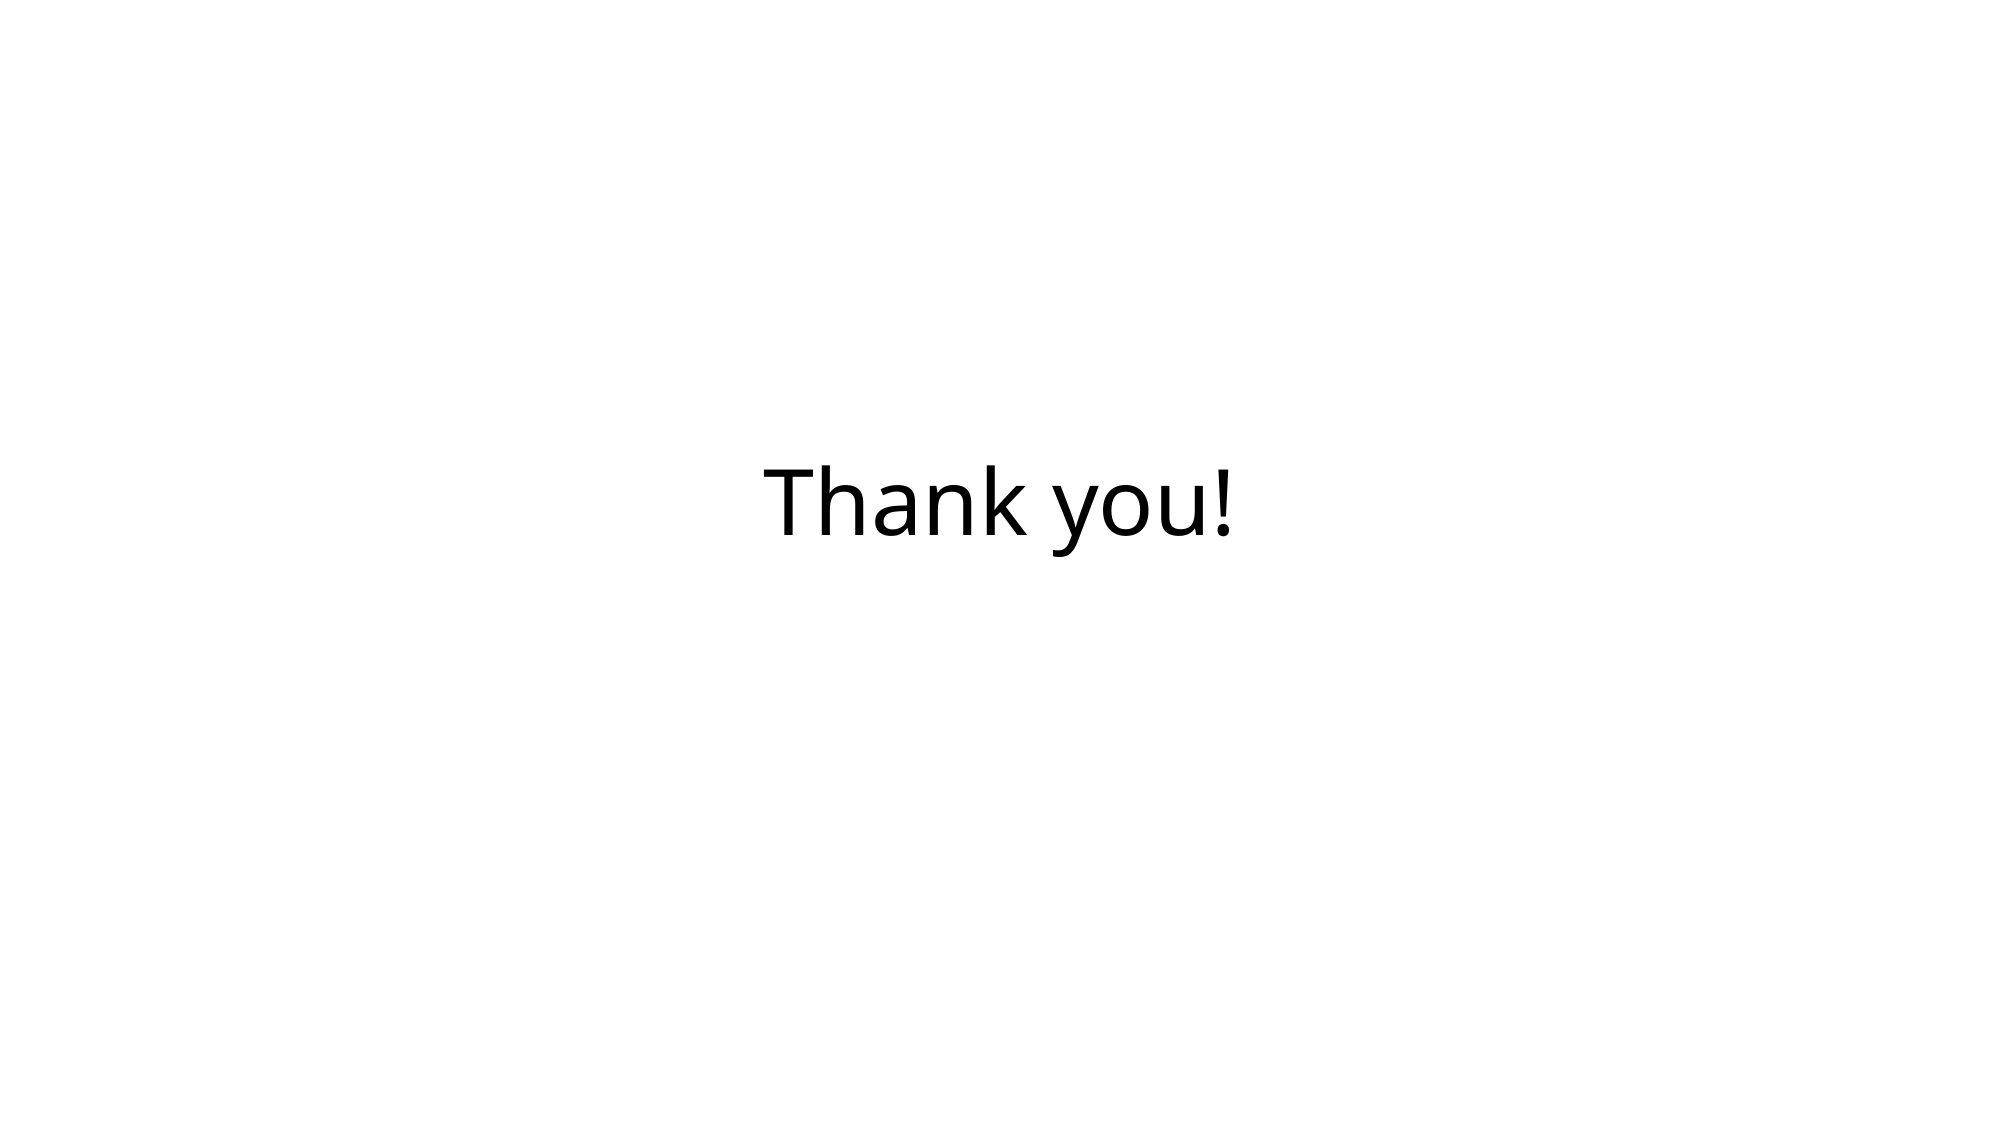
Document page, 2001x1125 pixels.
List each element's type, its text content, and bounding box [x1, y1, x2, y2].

title Thank you! [702, 397, 1298, 615]
